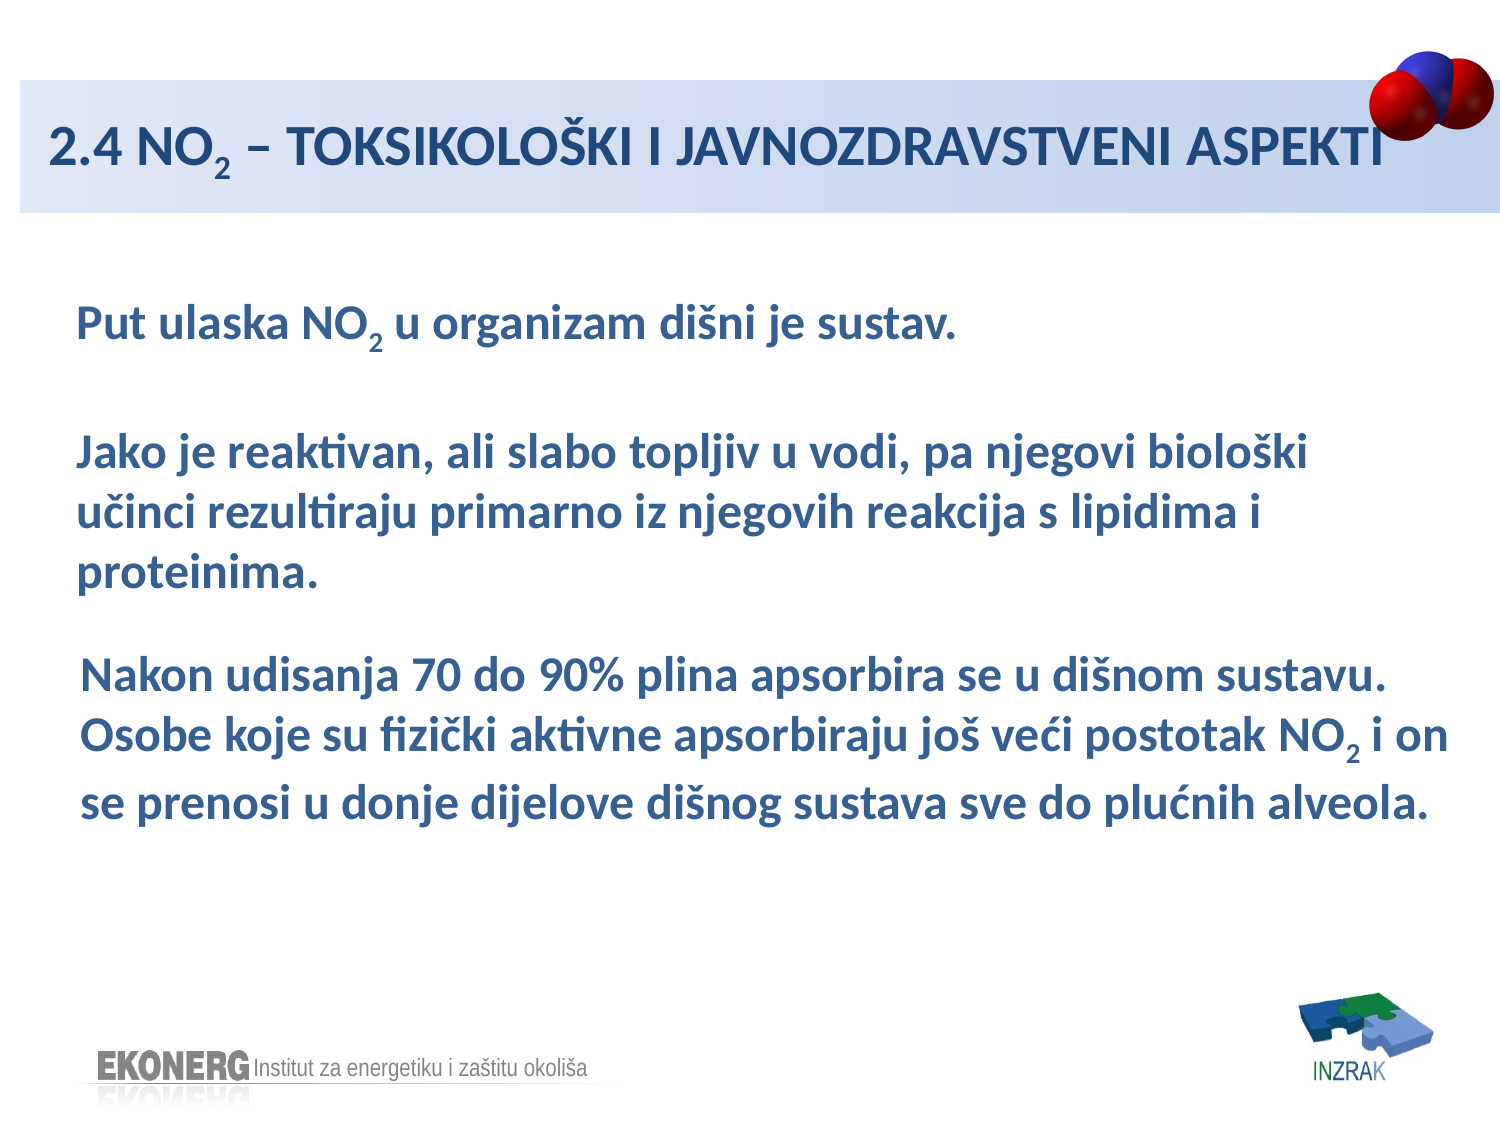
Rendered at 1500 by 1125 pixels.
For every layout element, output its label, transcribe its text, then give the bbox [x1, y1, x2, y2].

picture [1298, 992, 1434, 1088]
title 2.4 NO2 – TOKSIKOLOŠKI I JAVNOZDRAVSTVENI ASPEKTI [20, 80, 1500, 213]
text_box Put ulaska NO2 u organizam dišni je sustav. Jako je reaktivan, ali slabo topljiv u vodi, pa njegovi biološki učinci rezultiraju primarno iz njegovih reakcija s lipidima i proteinima. [61, 282, 1444, 666]
picture [1363, 44, 1500, 148]
text_box Nakon udisanja 70 do 90% plina apsorbira se u dišnom sustavu. Osobe koje su fizički aktivne apsorbiraju još veći postotak NO2 i on se prenosi u donje dijelove dišnog sustava sve do plućnih alveola. [65, 634, 1466, 898]
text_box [61, 1038, 636, 1112]
